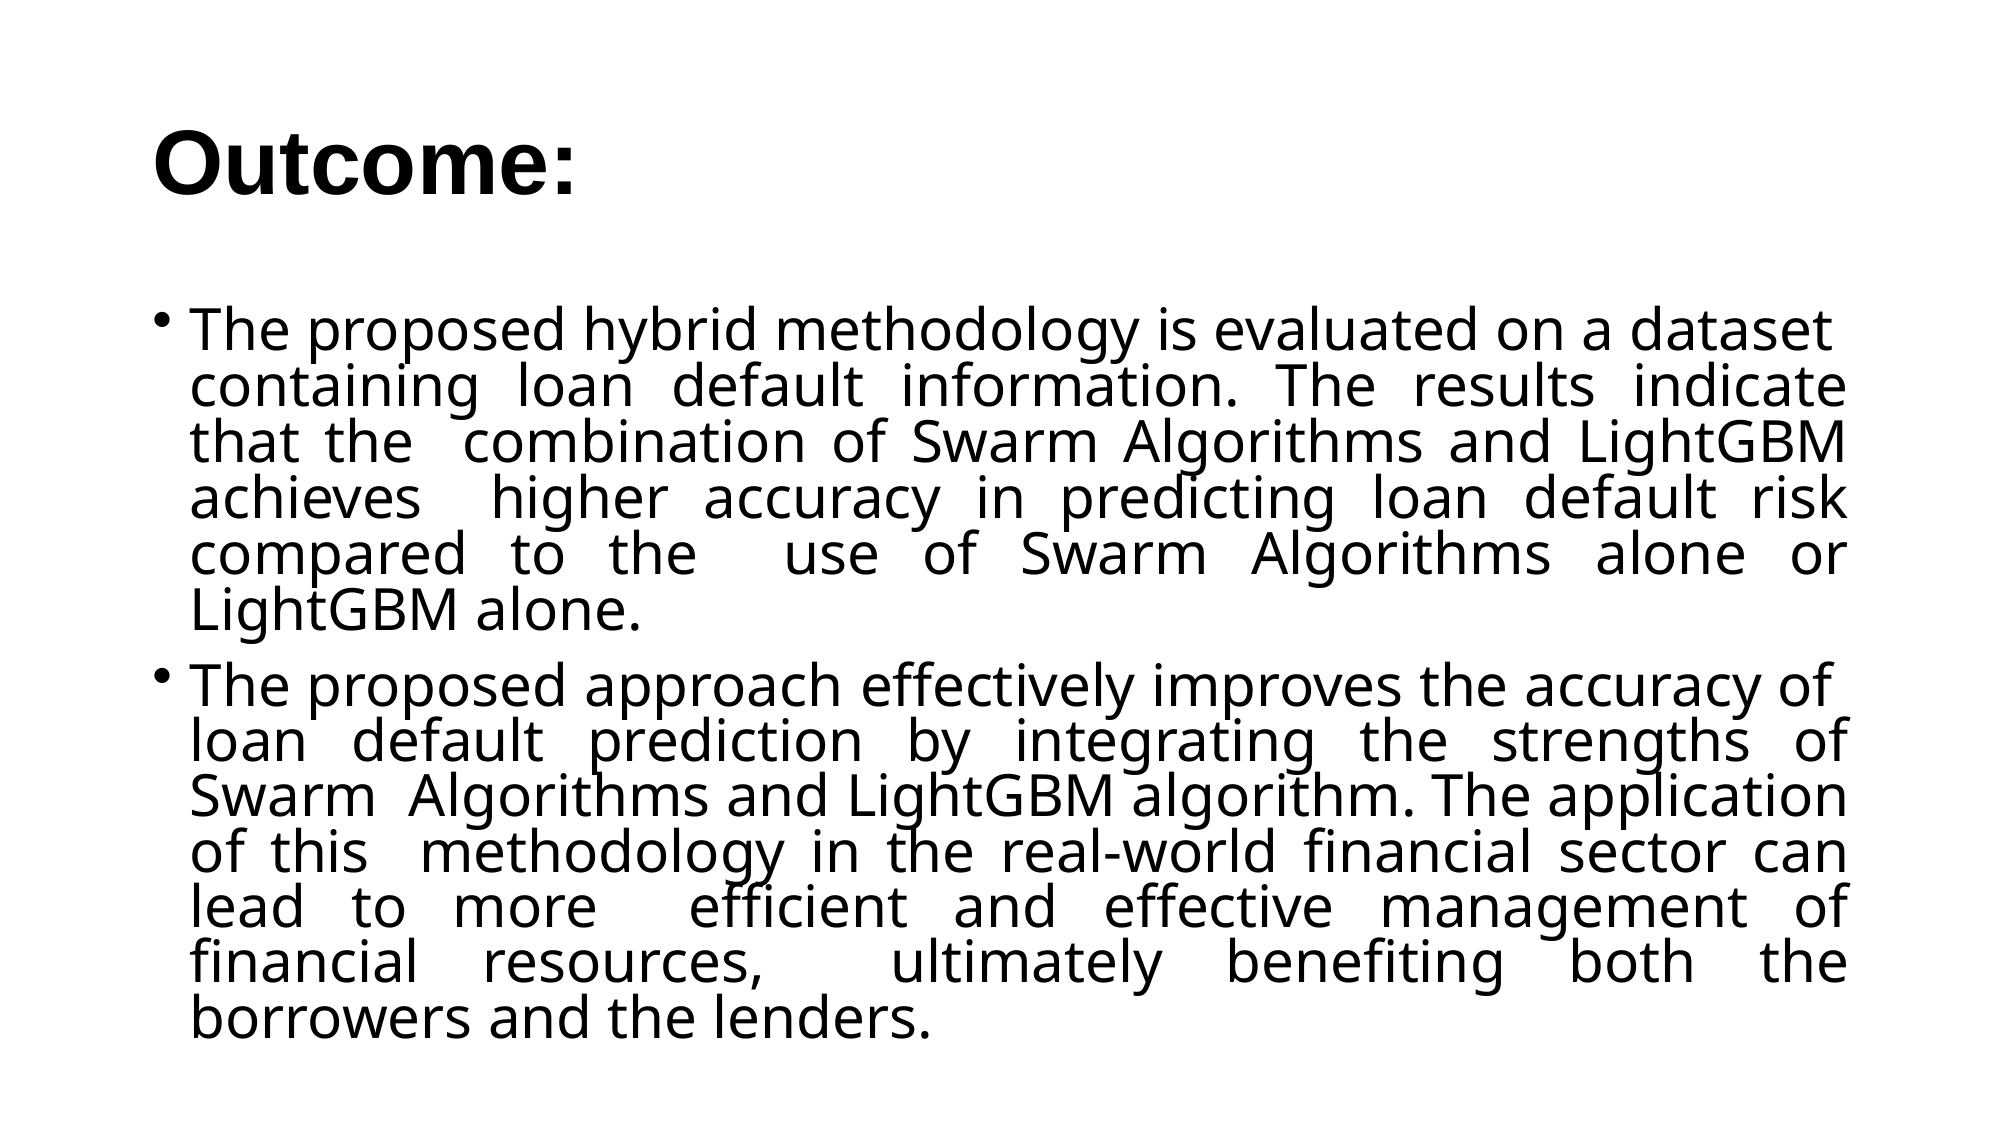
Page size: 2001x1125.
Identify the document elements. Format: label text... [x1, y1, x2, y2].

text_box The proposed hybrid methodology is evaluated on a dataset containing loan default information. The results indicate that the combination of Swarm Algorithms and LightGBM achieves higher accuracy in predicting loan default risk compared to the use of Swarm Algorithms alone or LightGBM alone. The proposed approach effectively improves the accuracy of loan default prediction by integrating the strengths of Swarm Algorithms and LightGBM algorithm. The application of this methodology in the real-world financial sector can lead to more efficient and effective management of financial resources, ultimately benefiting both the borrowers and the lenders. [150, 289, 1850, 1050]
title Outcome: [150, 100, 583, 289]
